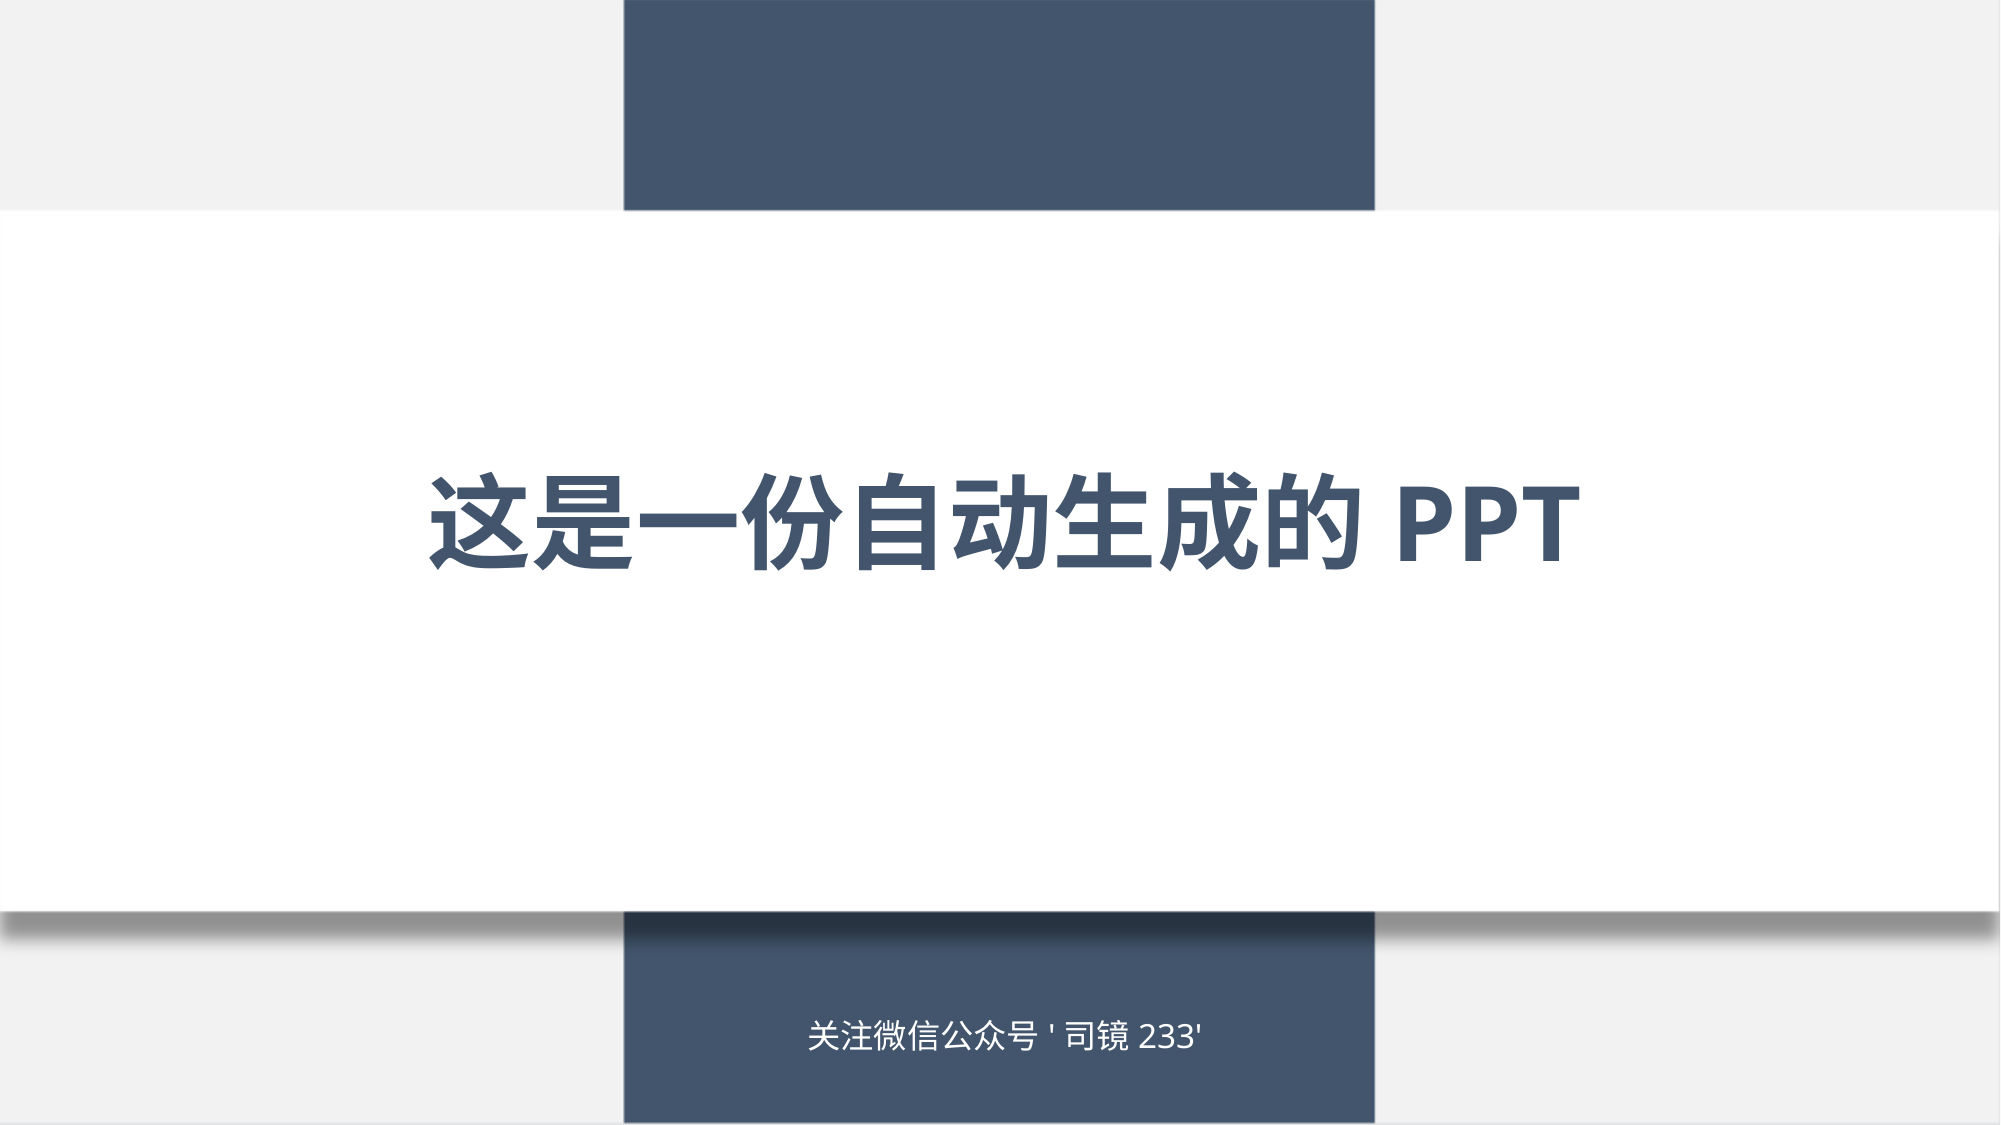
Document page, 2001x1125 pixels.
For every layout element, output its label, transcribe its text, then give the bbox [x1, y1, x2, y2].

title 这是一份自动生成的PPT [113, 424, 1897, 585]
picture [0, 0, 2001, 1125]
list 关注微信公众号'司镜233' [710, 999, 1300, 1067]
